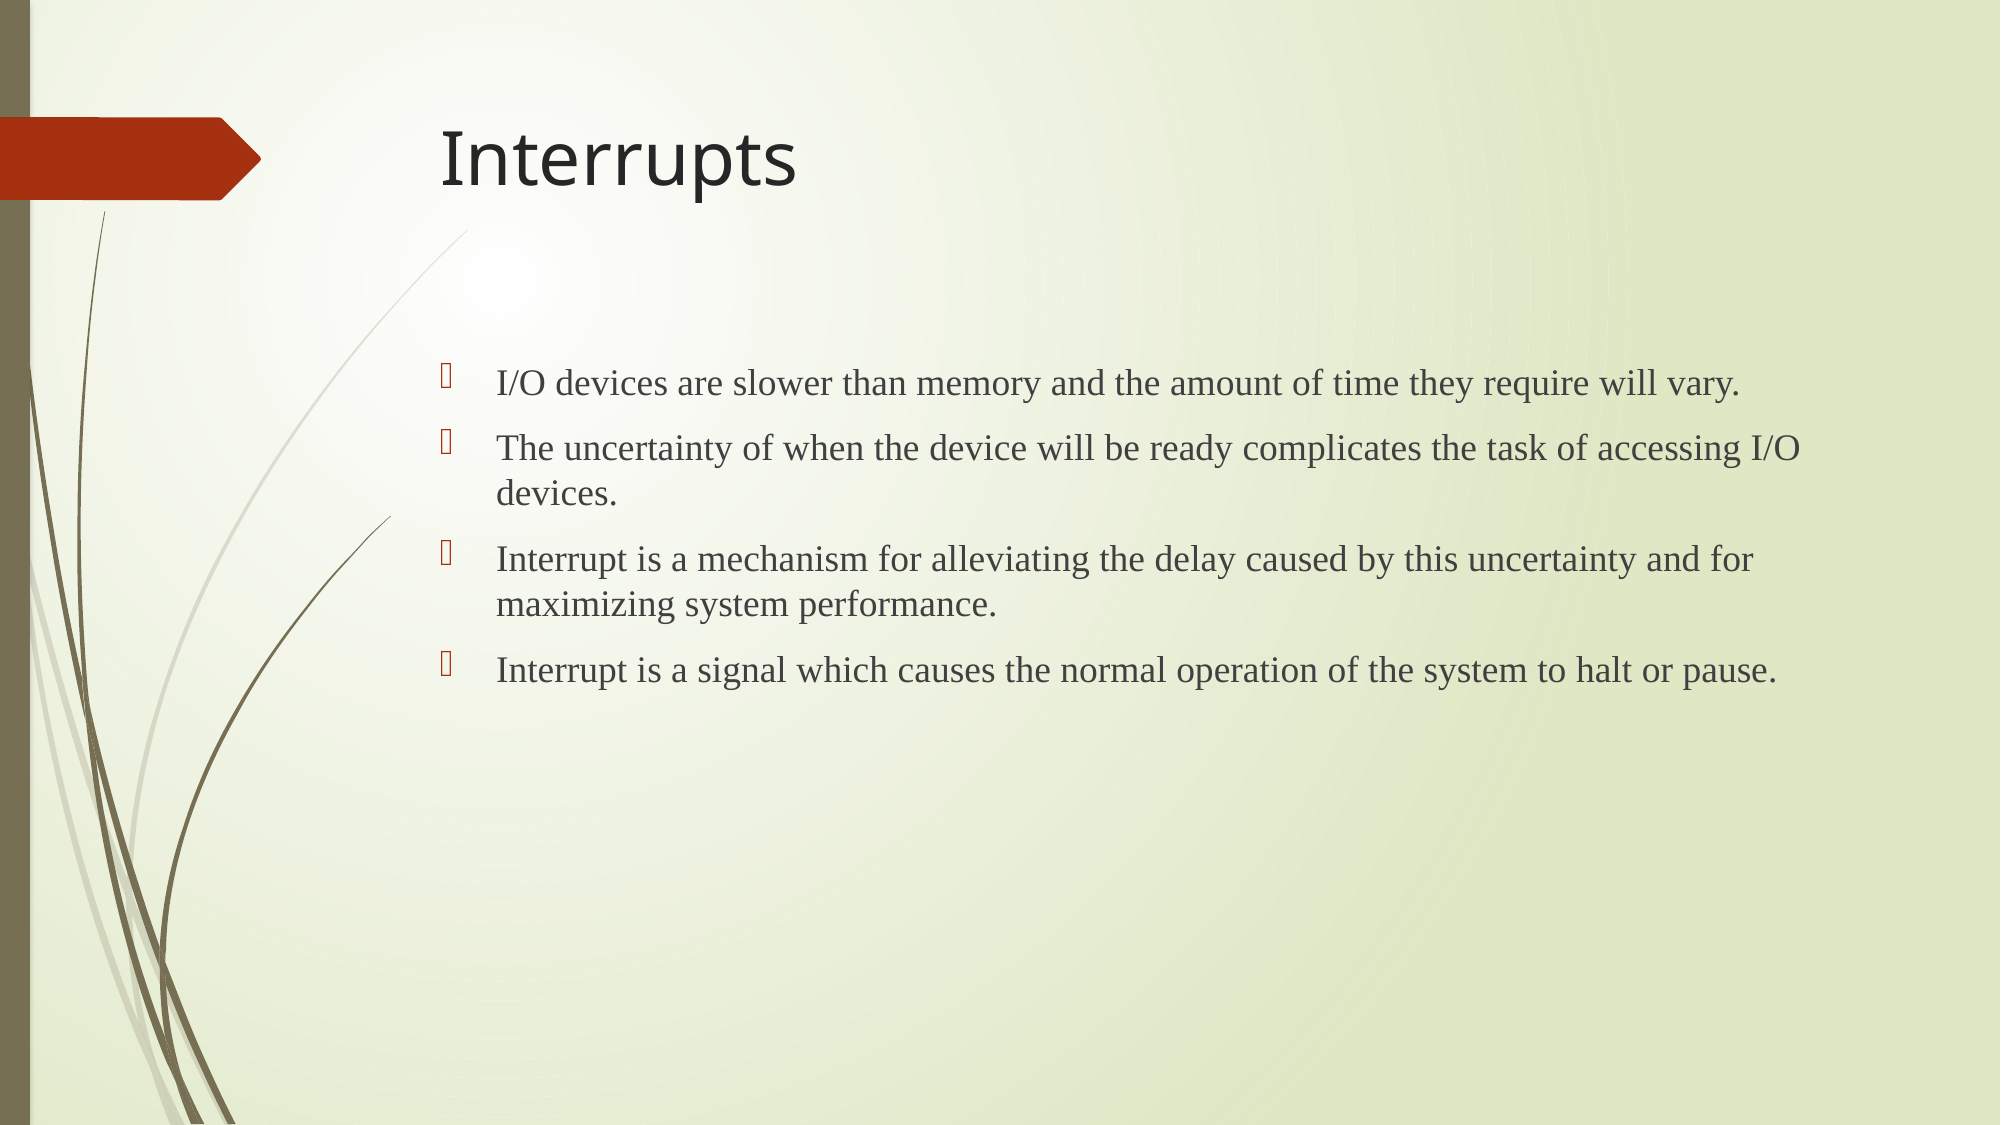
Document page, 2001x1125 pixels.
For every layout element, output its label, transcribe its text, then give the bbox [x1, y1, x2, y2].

list I/O devices are slower than memory and the amount of time they require will vary. The uncertainty of when the device will be ready complicates the task of accessing I/O devices. Interrupt is a mechanism for alleviating the delay caused by this uncertainty and for maximizing system performance. Interrupt is a signal which causes the normal operation of the system to halt or pause. [424, 350, 1888, 970]
title Interrupts [425, 102, 1888, 313]
